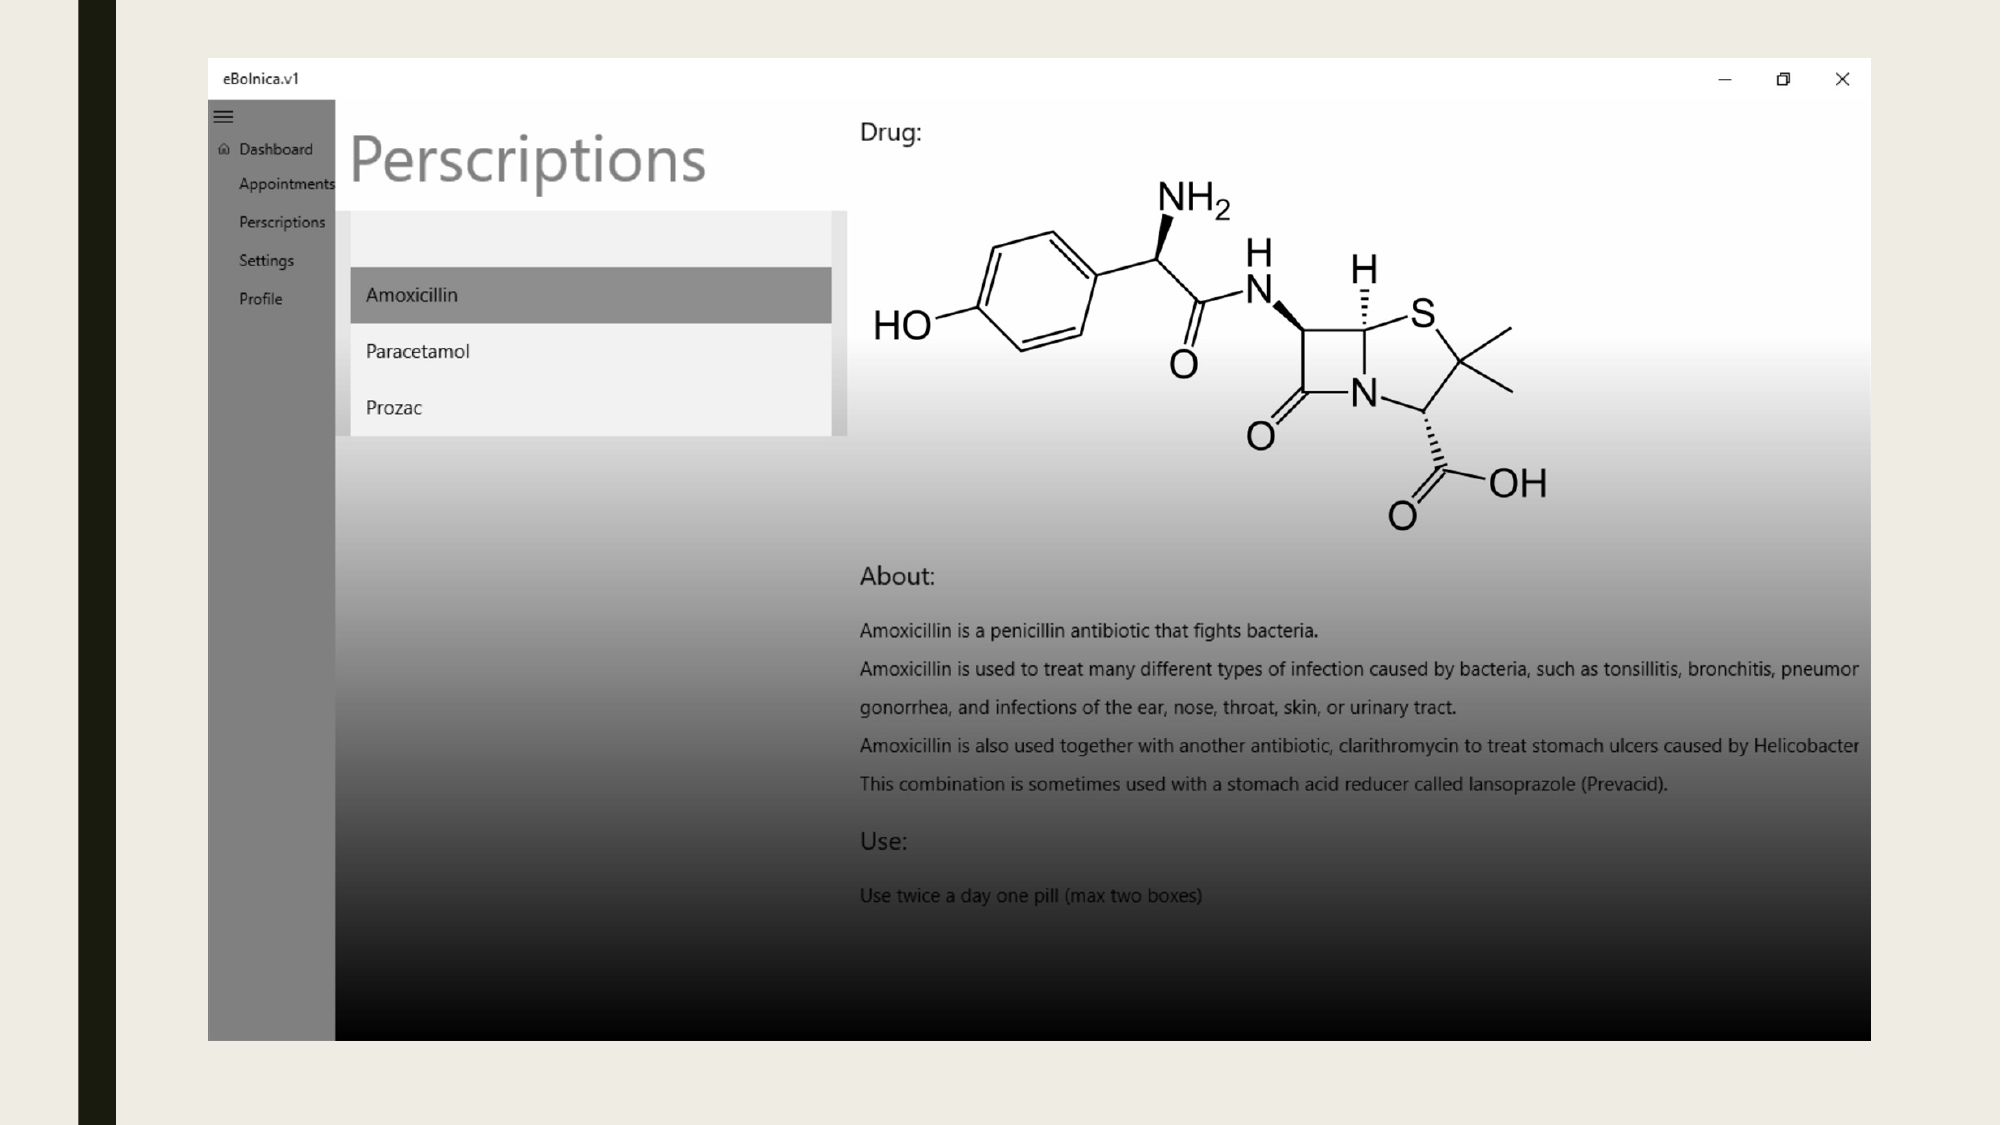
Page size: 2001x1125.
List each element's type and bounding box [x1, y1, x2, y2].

list [208, 58, 1871, 1041]
